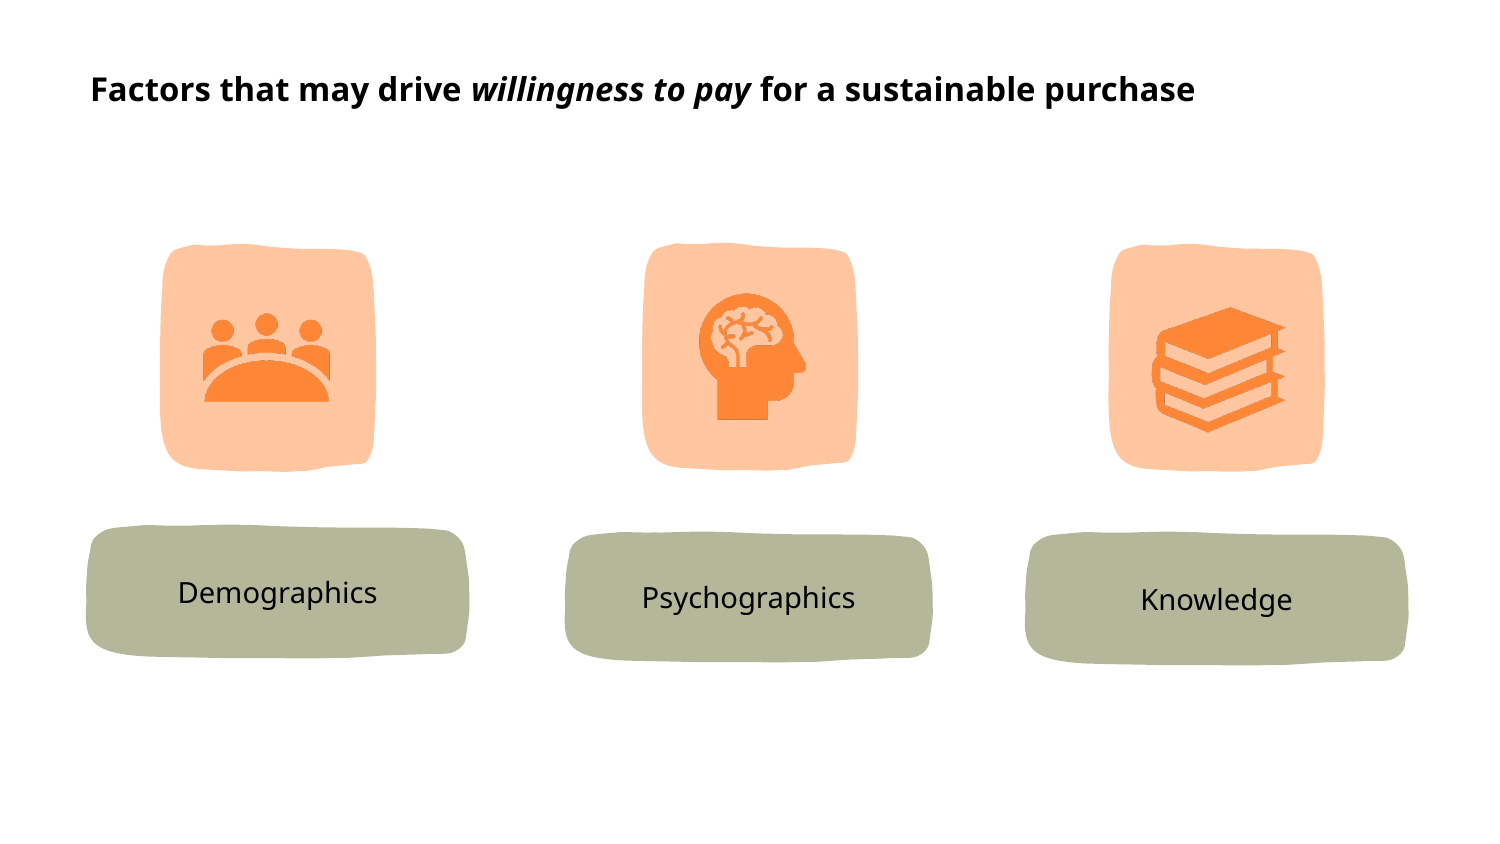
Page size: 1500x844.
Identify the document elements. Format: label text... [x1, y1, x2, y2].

picture [677, 281, 828, 433]
text_box [159, 243, 377, 472]
picture [1143, 293, 1295, 445]
text_box [641, 242, 859, 471]
text_box Knowledge [1024, 531, 1409, 666]
picture [191, 282, 342, 434]
text_box [1108, 243, 1325, 472]
text_box Psychographics [564, 531, 933, 663]
text_box Demographics [85, 524, 470, 659]
title Factors that may drive willingness to pay for a sustainable purchase [75, 41, 1425, 136]
